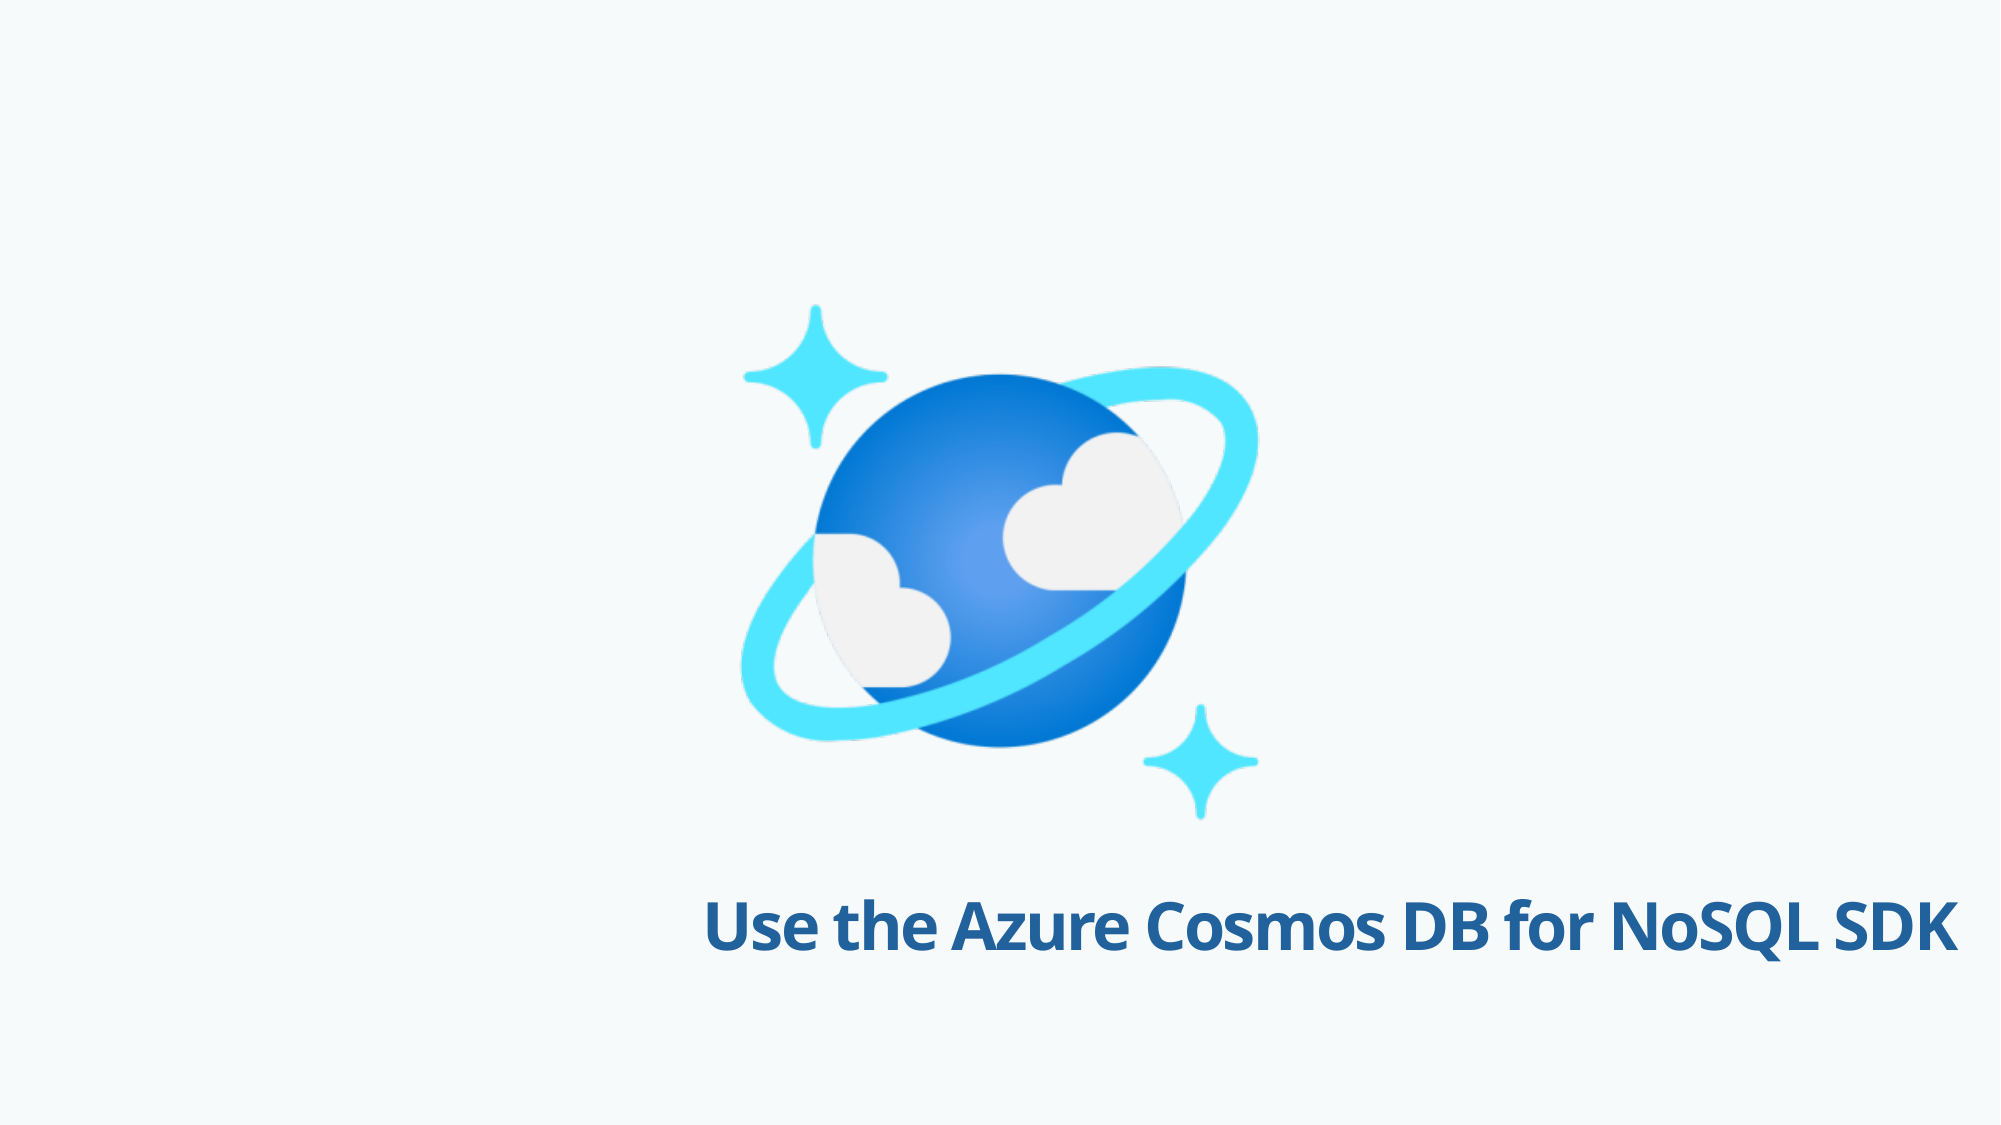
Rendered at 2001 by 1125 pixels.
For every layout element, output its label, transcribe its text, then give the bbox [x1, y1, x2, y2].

title Use the Azure Cosmos DB for NoSQL SDK [55, 882, 1959, 964]
picture [562, 288, 1438, 837]
